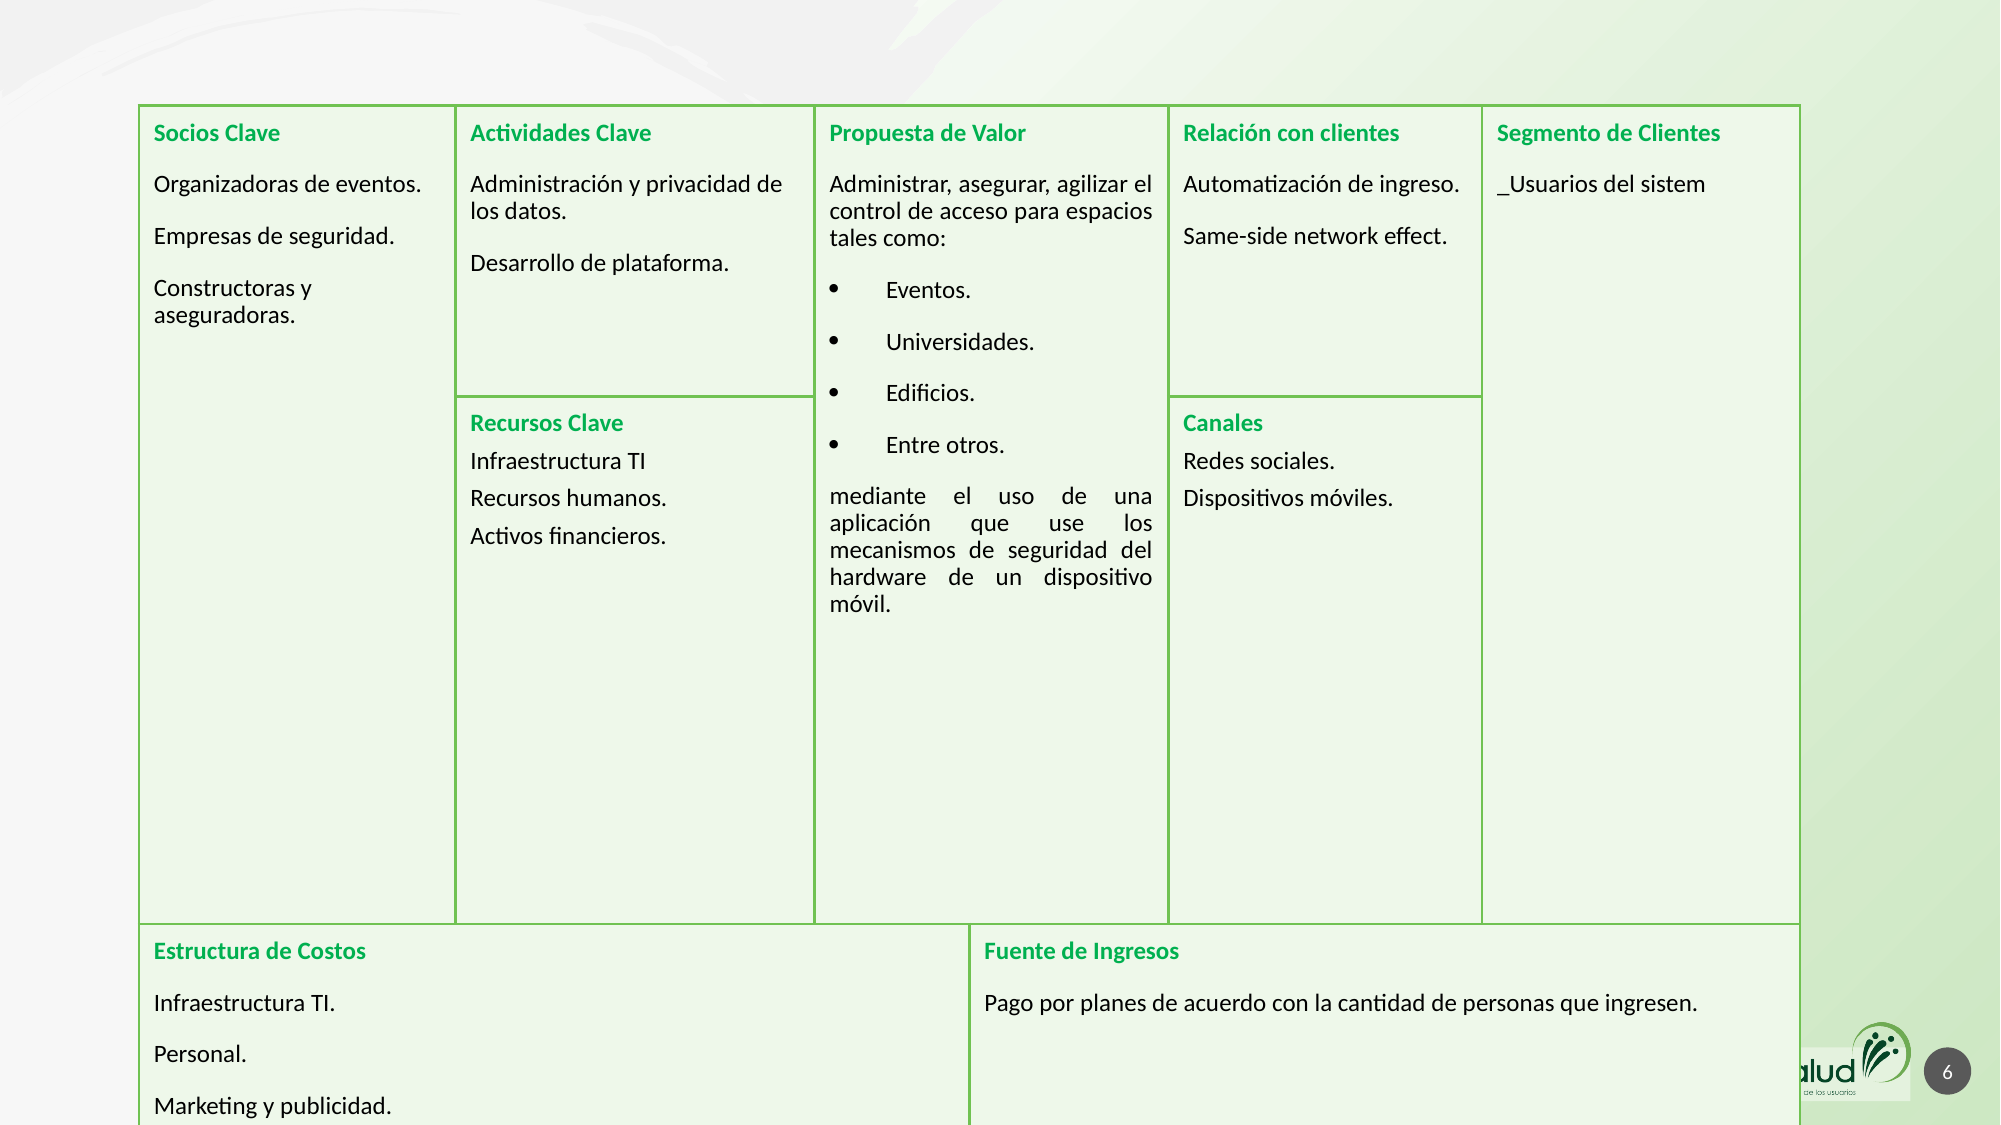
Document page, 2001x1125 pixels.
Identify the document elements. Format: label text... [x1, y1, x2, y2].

table_cell Recursos Clave Infraestructura TI Recursos humanos. Activos financieros. [457, 398, 813, 923]
table_header Segmento de Clientes _Usuarios del sistem [1483, 107, 1799, 923]
picture [1689, 1022, 1911, 1095]
table_cell Fuente de Ingresos Pago por planes de acuerdo con la cantidad de personas que ingresen. [971, 925, 1799, 1125]
table_header Relación con clientes Automatización de ingreso. Same-side network effect. [1170, 107, 1481, 395]
table_cell Estructura de Costos Infraestructura TI. Personal. Marketing y publicidad. [140, 925, 968, 1125]
slide_number 6 [1923, 1047, 1972, 1095]
table_header Actividades Clave Administración y privacidad de los datos. Desarrollo de plataforma. [457, 107, 813, 395]
table_header Propuesta de Valor Administrar, asegurar, agilizar el control de acceso para espacios tales como: Eventos. Universidades. Edificios. Entre otros. mediante el uso de una aplicación que use los mecanismos de seguridad del hardware de un dispositivo móvil. [816, 107, 1167, 923]
table_cell Canales Redes sociales. Dispositivos móviles. [1170, 398, 1481, 923]
table_header Socios Clave Organizadoras de eventos. Empresas de seguridad. Constructoras y aseguradoras. [140, 107, 454, 923]
